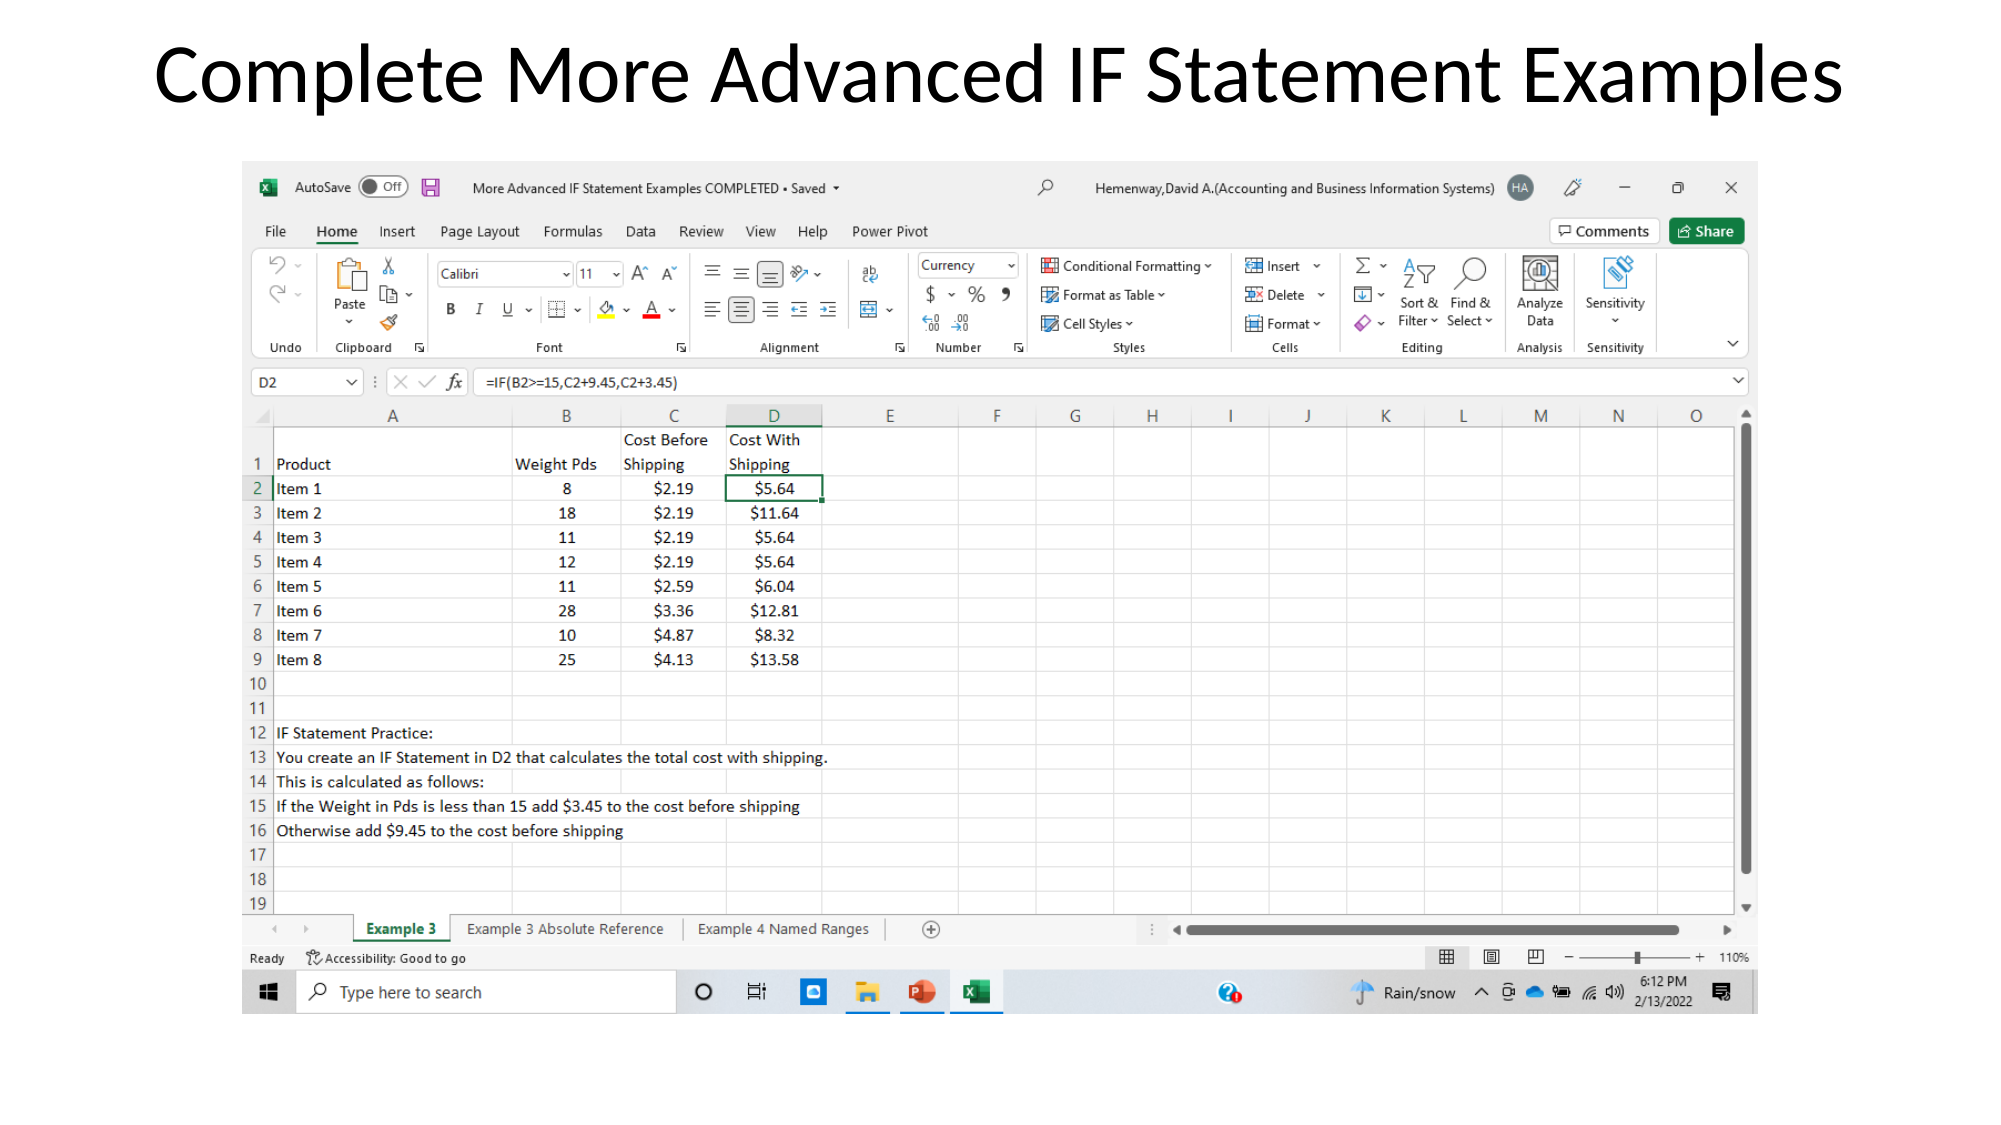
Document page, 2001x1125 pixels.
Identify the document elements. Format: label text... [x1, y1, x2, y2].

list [242, 161, 1758, 1014]
title Complete More Advanced IF Statement Examples [137, 19, 1863, 131]
